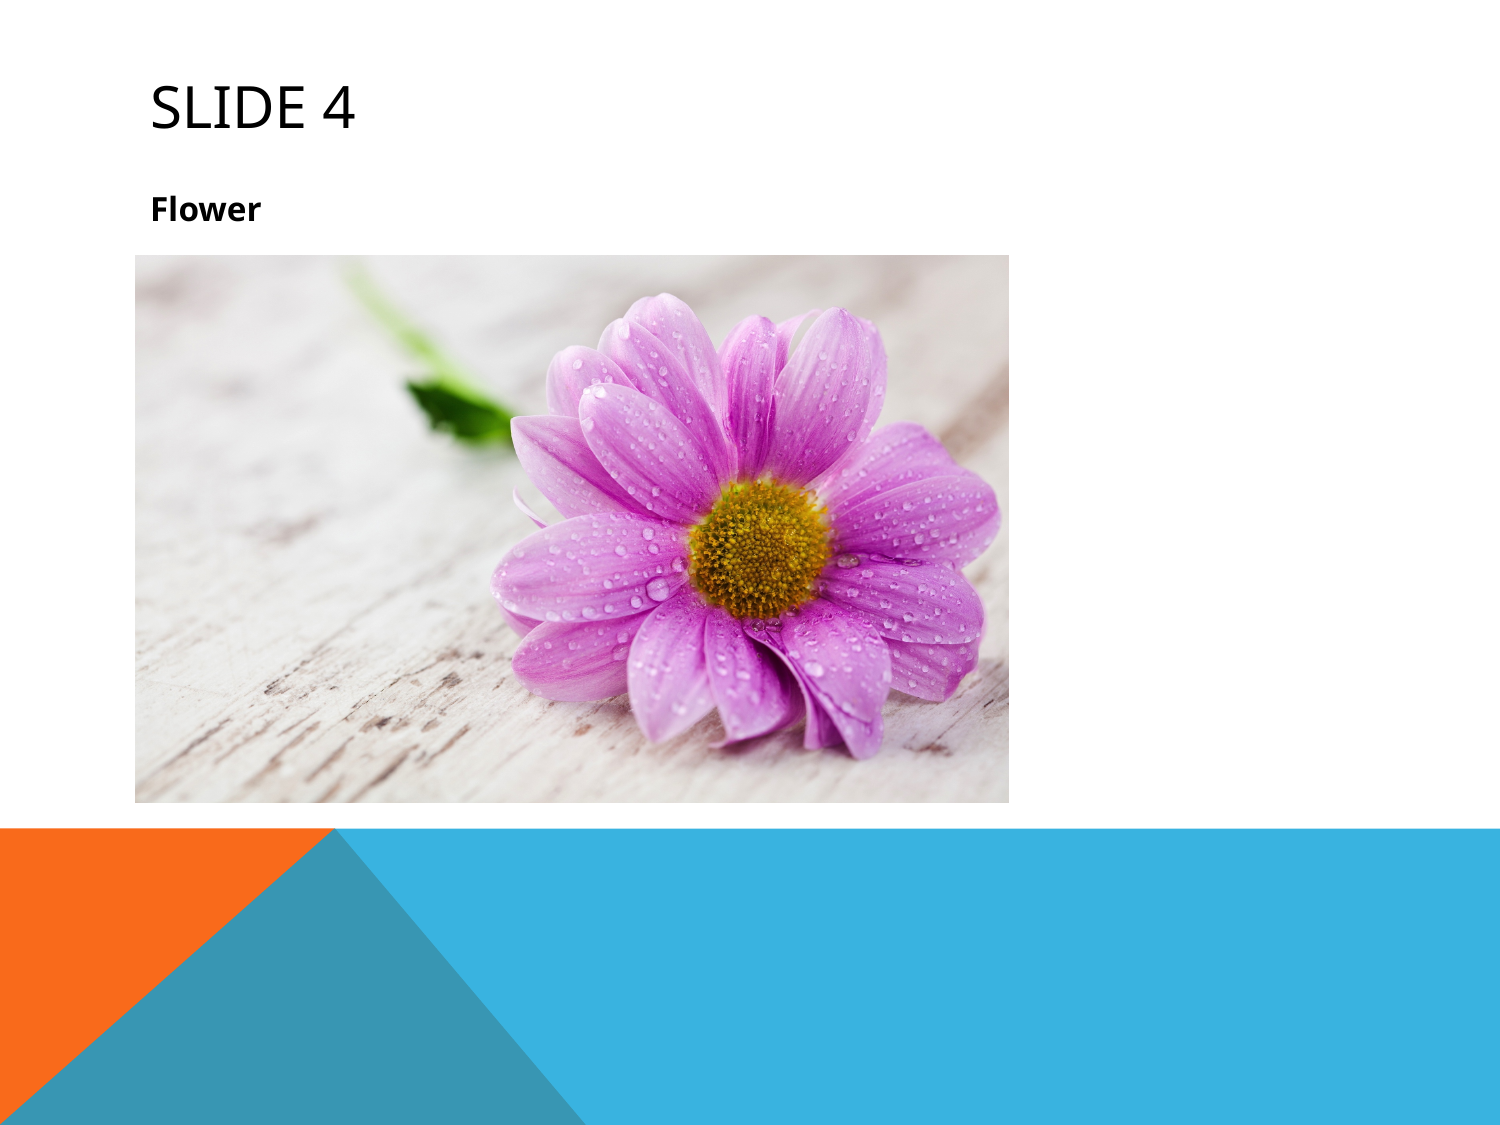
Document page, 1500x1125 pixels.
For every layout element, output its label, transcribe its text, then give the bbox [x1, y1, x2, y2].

title Slide 4 [135, 60, 1369, 150]
picture [134, 255, 1010, 803]
list Flower [135, 180, 1369, 768]
